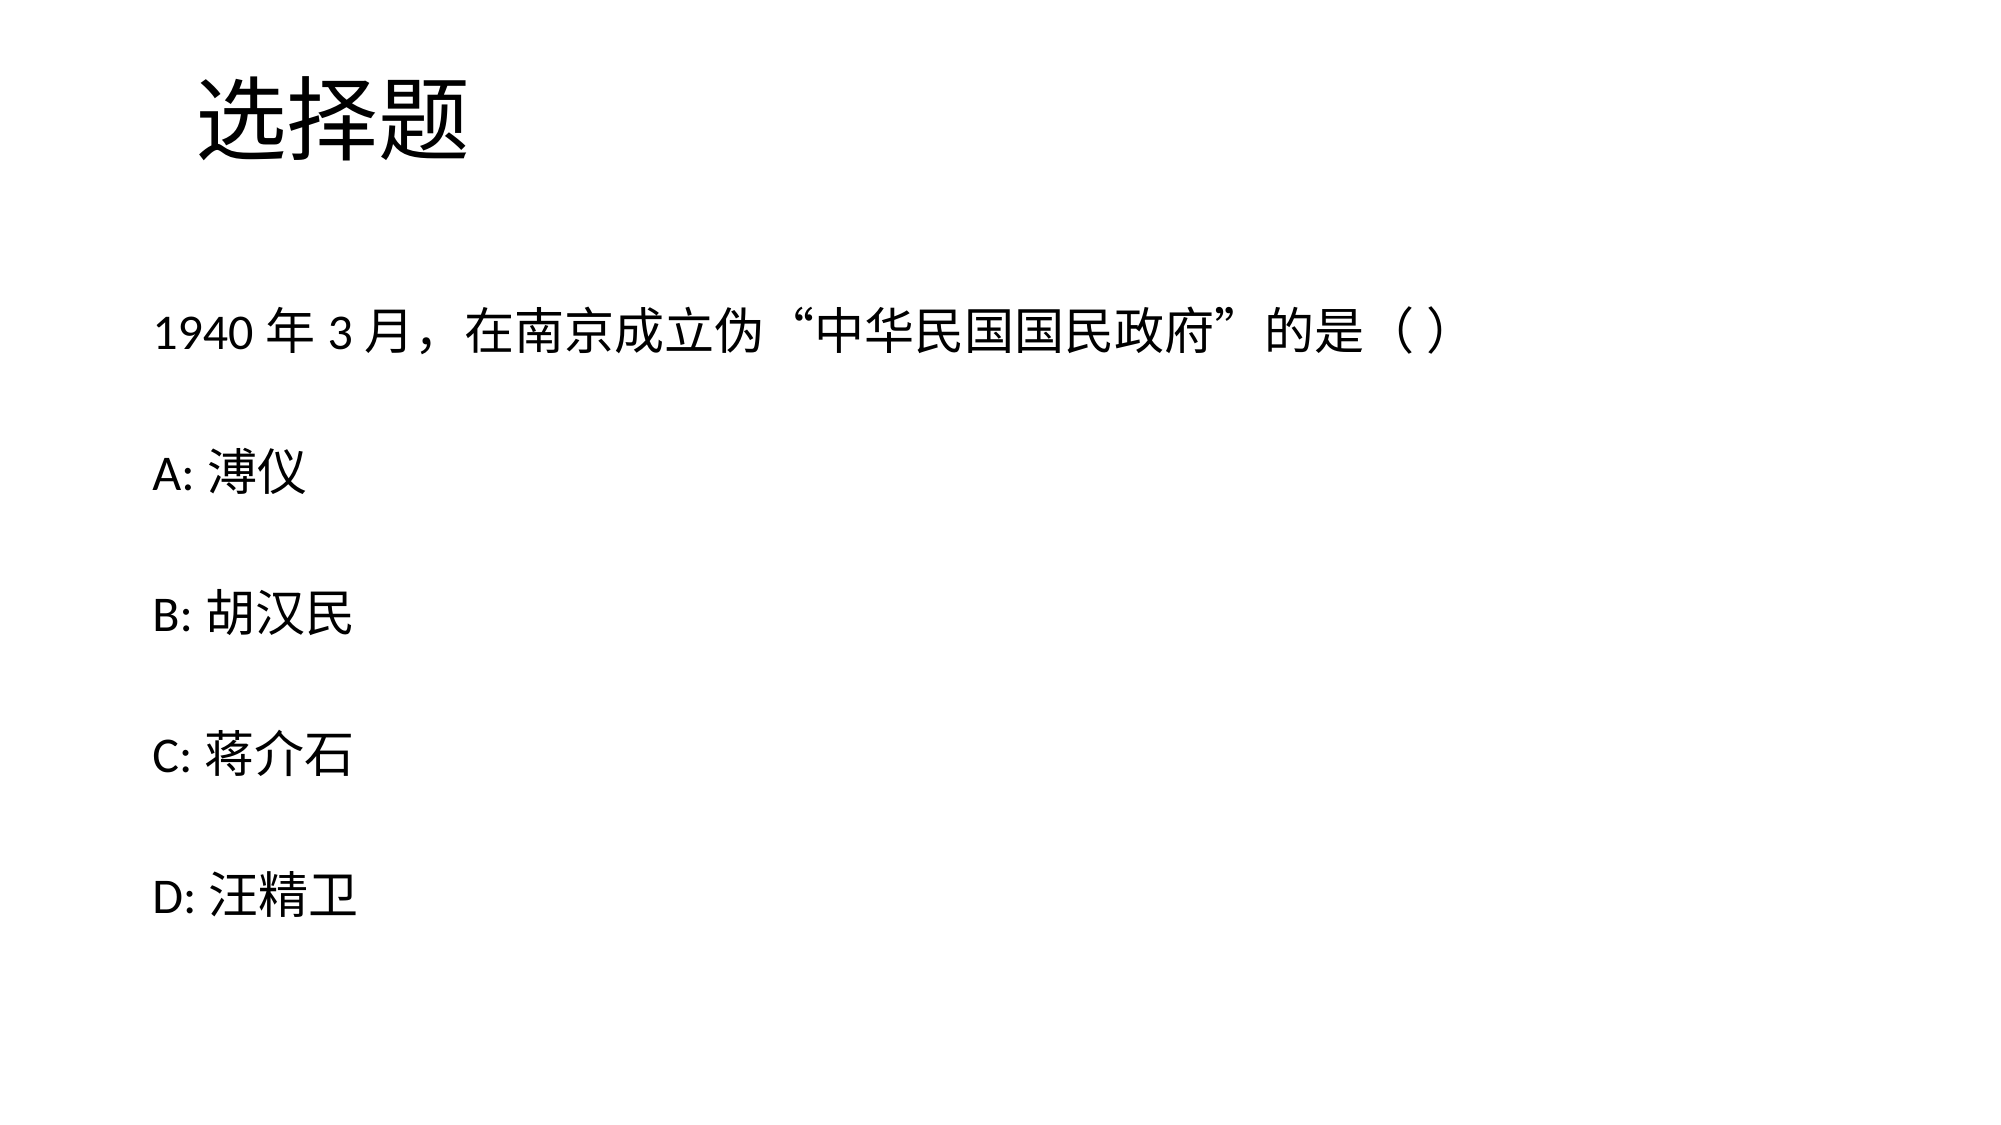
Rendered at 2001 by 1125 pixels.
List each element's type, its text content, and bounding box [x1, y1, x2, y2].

title 选择题 [137, 14, 1863, 232]
list 1940年3月，在南京成立伪“中华民国国民政府”的是（ ） A:溥仪 B:胡汉民 C:蒋介石 D:汪精卫 [137, 232, 2000, 1079]
